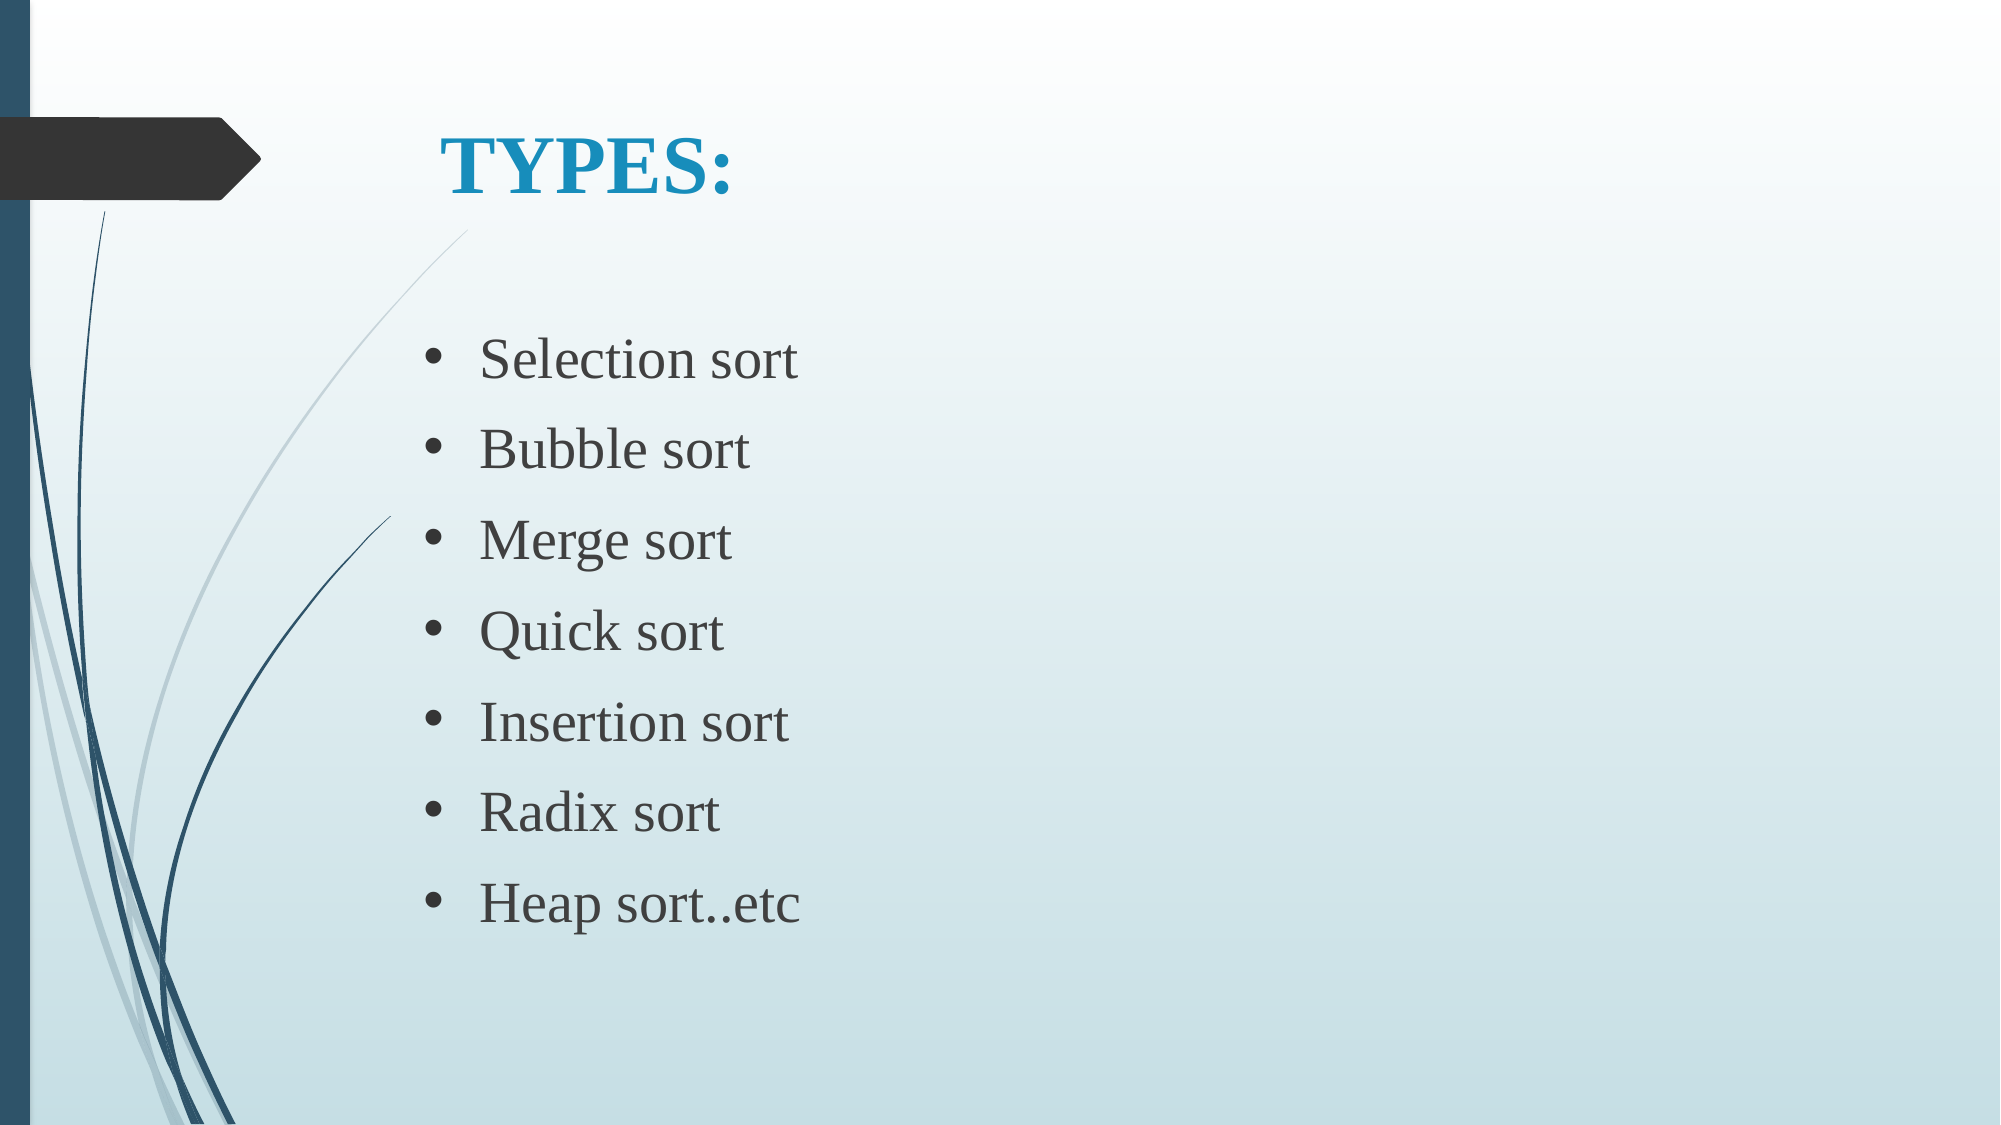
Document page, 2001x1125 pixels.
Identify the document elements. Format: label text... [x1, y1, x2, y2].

title TYPES: [425, 102, 1888, 313]
list Selection sort Bubble sort Merge sort Quick sort Insertion sort Radix sort Heap sort..etc [408, 312, 1871, 1023]
